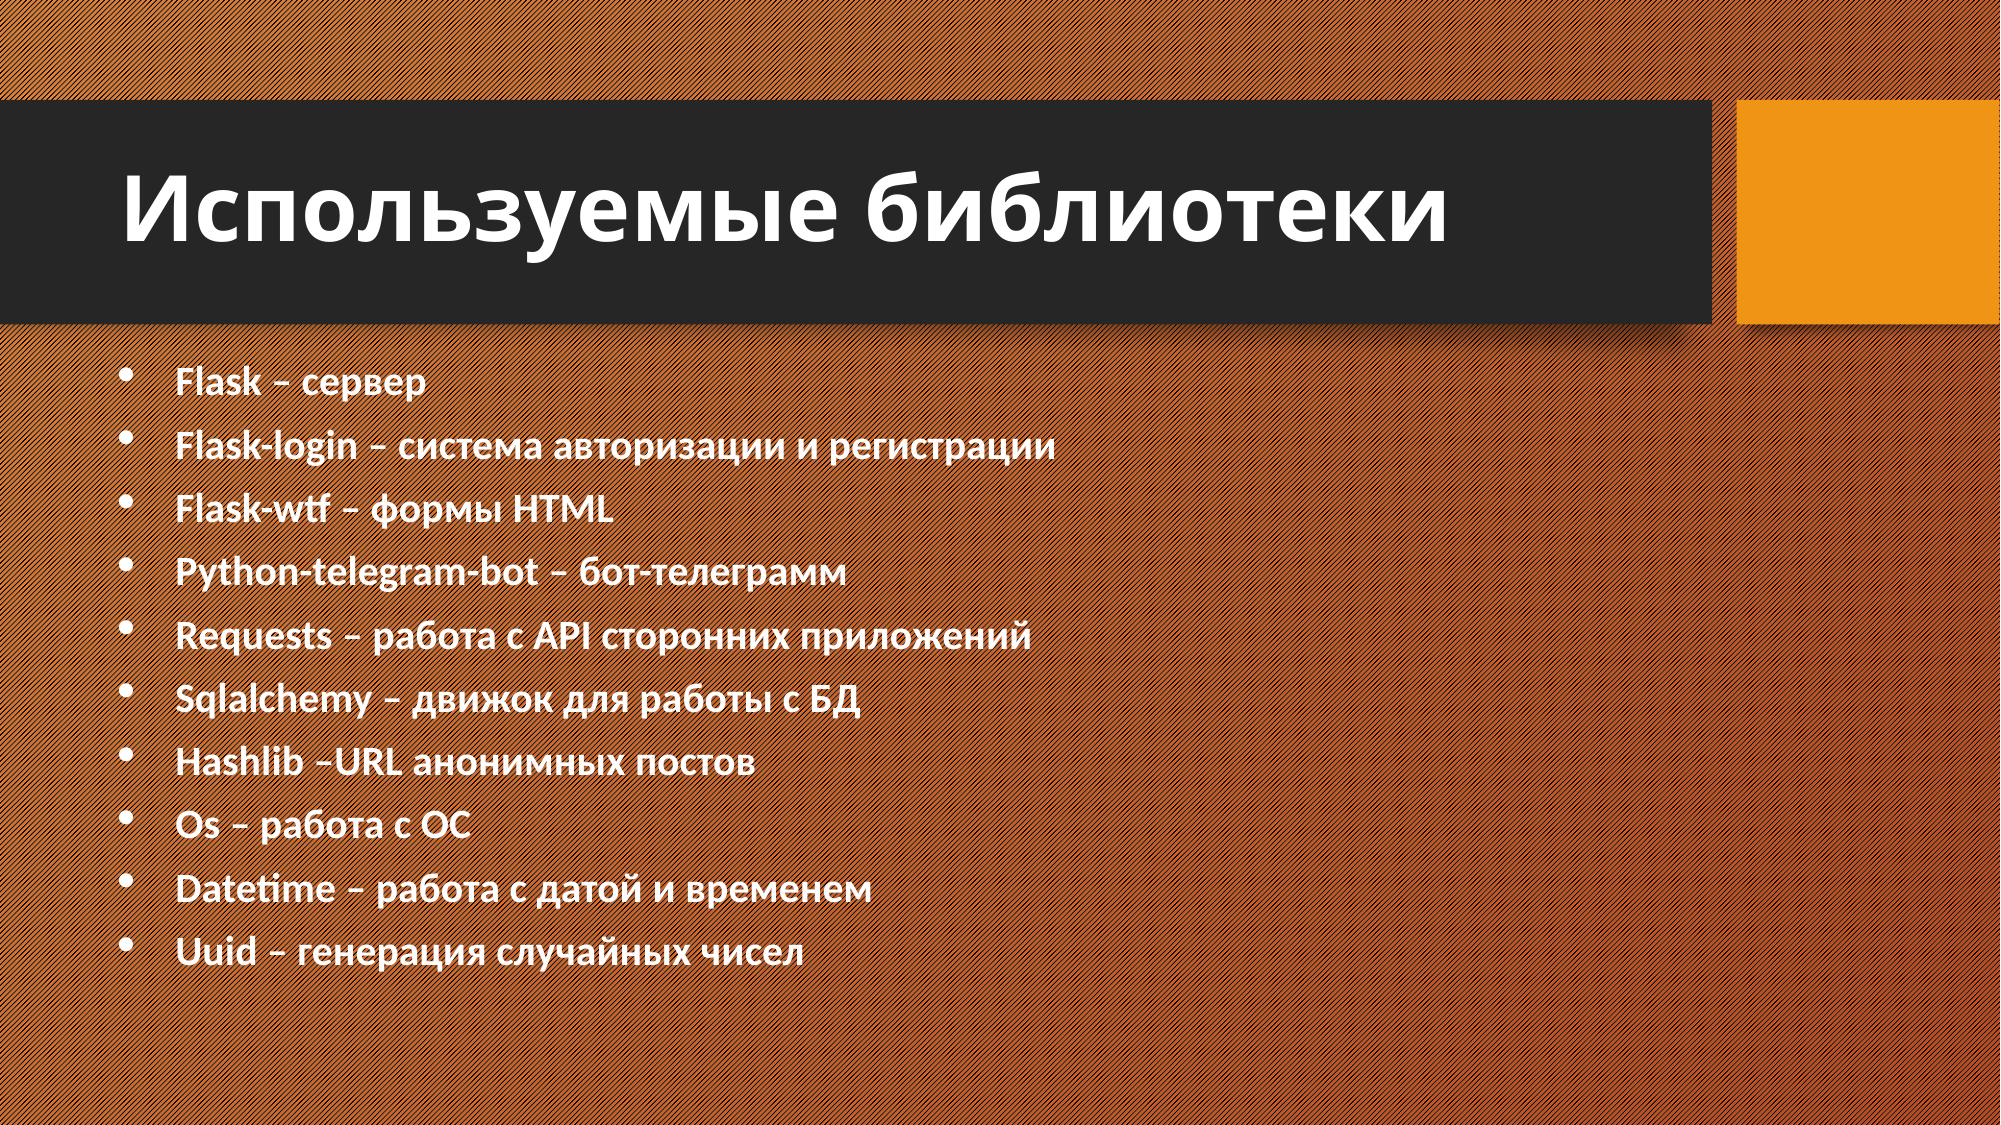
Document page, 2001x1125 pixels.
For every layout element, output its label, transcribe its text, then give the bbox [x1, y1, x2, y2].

list Flask – сервер Flask-login – система авторизации и регистрации Flask-wtf – формы HTML Python-telegram-bot – бот-телеграмм Requests – работа с API сторонних приложений Sqlalchemy – движок для работы с БД Hashlib –URL анонимных постов Os – работа с ОС Datetime – работа с датой и временем Uuid – генерация случайных чисел [111, 354, 1690, 1065]
title Используемые библиотеки [111, 123, 1690, 302]
picture [0, 0, 2000, 1125]
